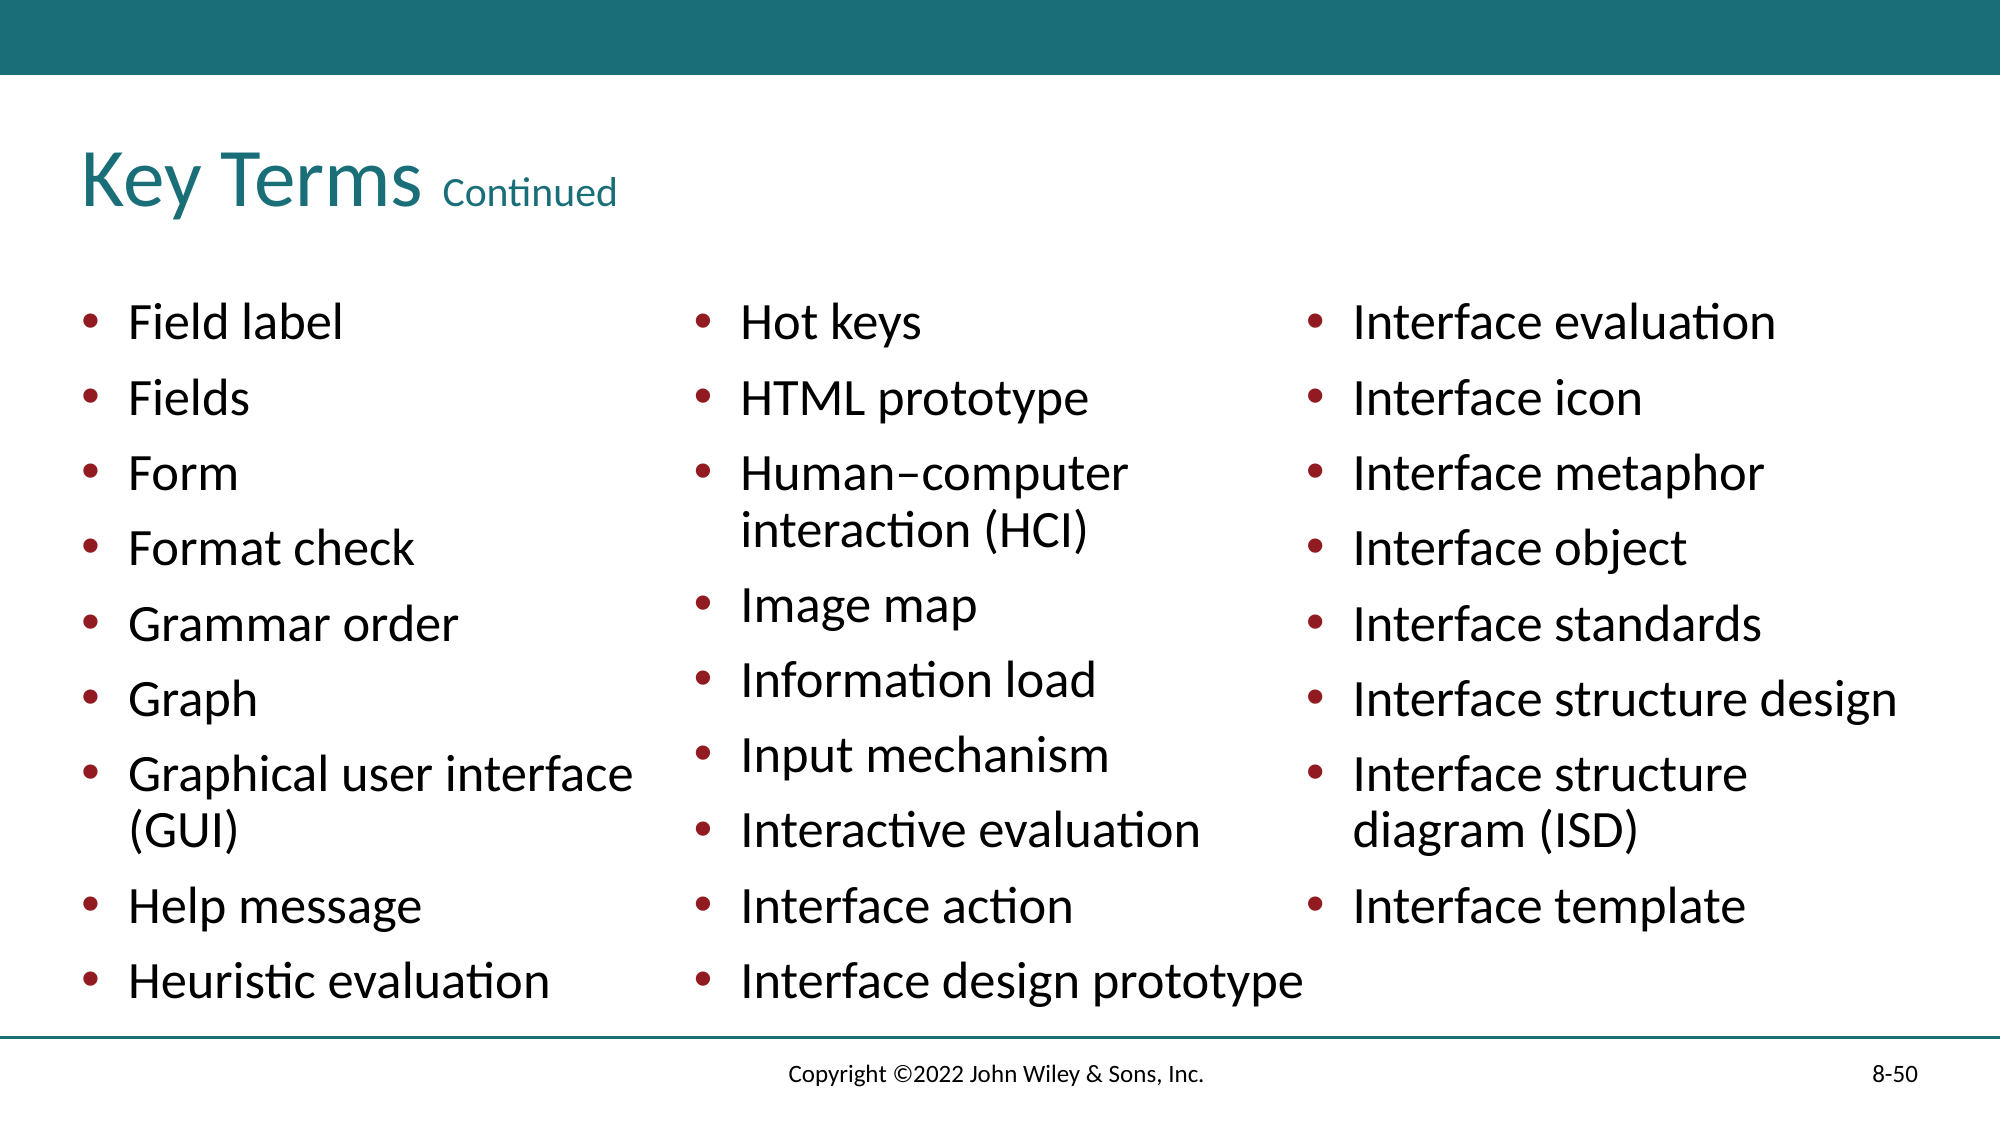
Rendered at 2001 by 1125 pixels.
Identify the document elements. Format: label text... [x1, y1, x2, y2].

footer Copyright ©2022 John Wiley & Sons, Inc. [662, 1042, 1338, 1103]
title Key Terms Continued [66, 127, 1934, 287]
slide_number 8-50 [1412, 1042, 1934, 1103]
list Field label Fields Form Format check Grammar order Graph Graphical user interface (GUI) Help message Heuristic evaluation Hot keys HTML prototype Human–computer interaction (HCI) Image map Information load Input mechanism Interactive evaluation Interface action Interface design prototype Interface evaluation Interface icon Interface metaphor Interface object Interface standards Interface structure design Interface structure diagram (ISD) Interface template [66, 287, 1934, 1025]
